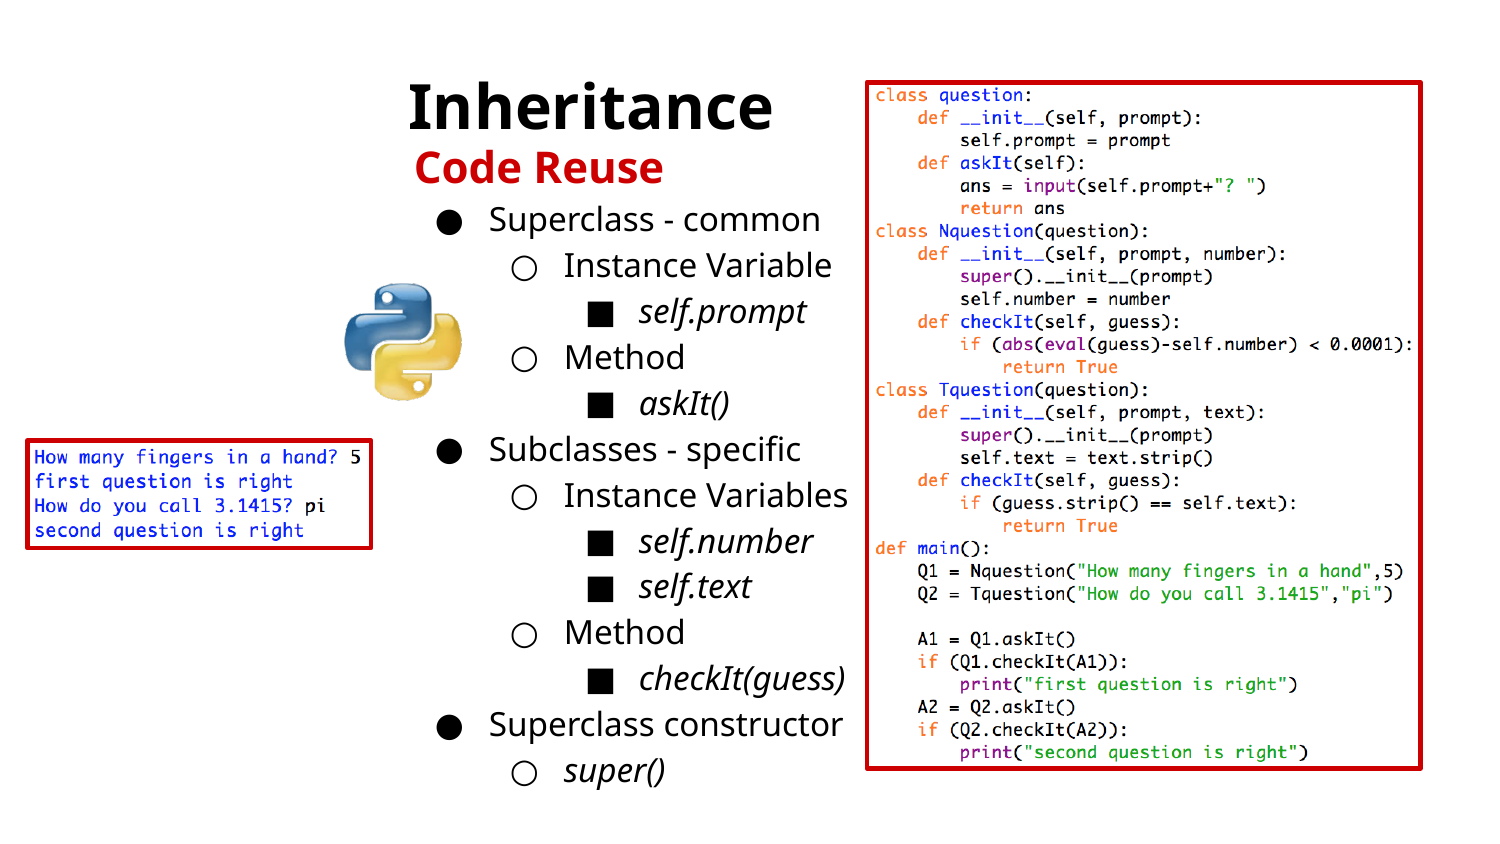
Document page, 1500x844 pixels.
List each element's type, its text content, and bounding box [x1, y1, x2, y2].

title Inheritance [393, 52, 1416, 157]
picture [869, 84, 1419, 767]
picture [339, 270, 470, 407]
list Code Reuse Superclass - common Instance Variable self.prompt Method askIt() Subclasses - specific Instance Variables self.number self.text Method checkIt(guess) Superclass constructor super() [399, 117, 863, 769]
picture [29, 442, 369, 546]
